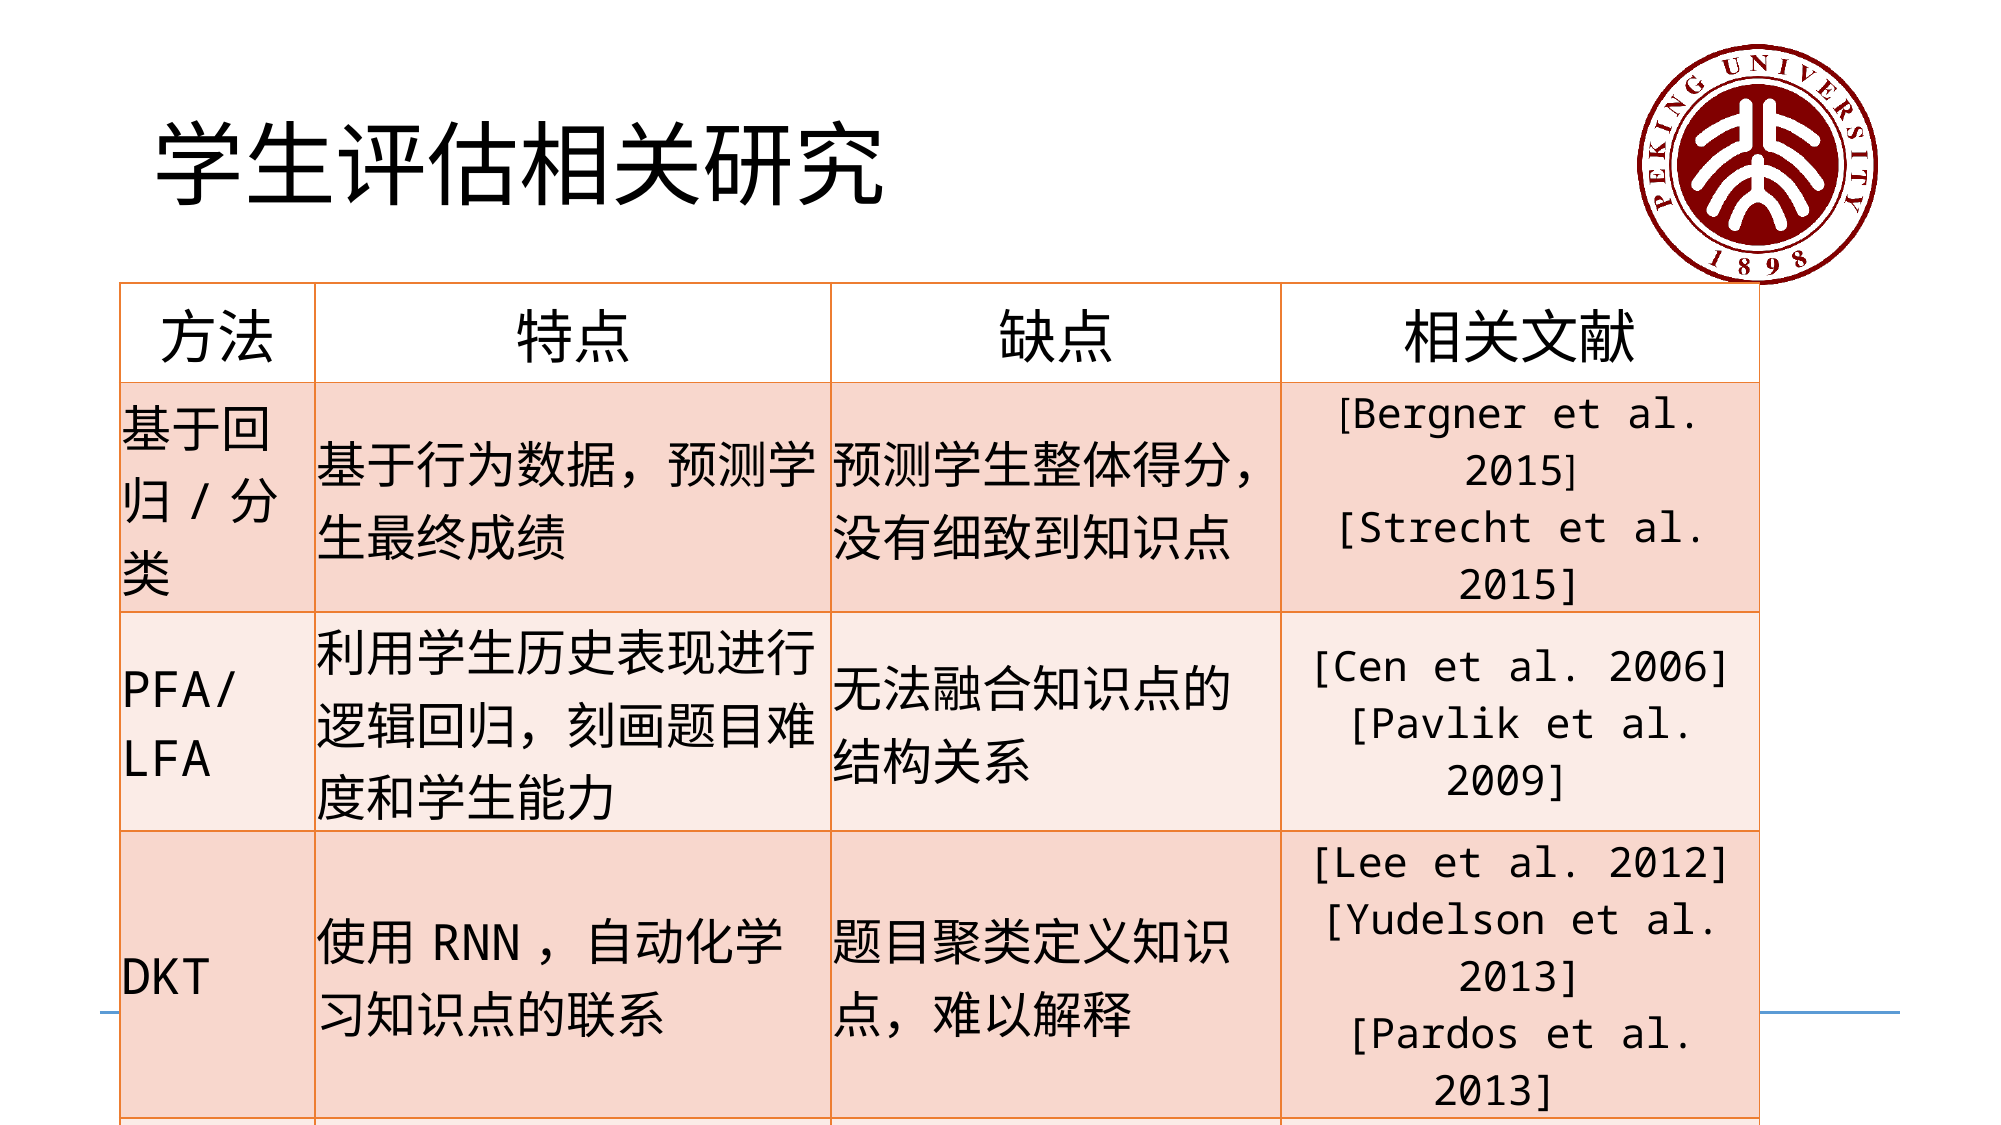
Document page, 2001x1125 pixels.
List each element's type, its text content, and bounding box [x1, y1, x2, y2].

table_cell 使用知识跟踪模型进行学生评估，模型可解释性和扩展性好 [316, 1119, 830, 1125]
table_cell 基于行为数据，预测学生最终成绩 [316, 383, 830, 611]
picture [1637, 44, 1878, 285]
table_header 相关文献 [1282, 284, 1759, 382]
table_cell [Cen et al. 2006] [Pavlik et al. 2009] [1282, 613, 1759, 830]
table_cell 无法融合知识点的结构关系 [832, 613, 1280, 830]
table_cell 基于回归/分类 [121, 383, 314, 611]
table_cell [Lee et al. 2012] [Yudelson et al. 2013] [Pardos et al. 2013] [1282, 832, 1759, 1117]
table_header 特点 [316, 284, 830, 382]
table_cell [Bergner et al. 2015] [Strecht et al. 2015] [1282, 383, 1759, 611]
table_cell PFA/LFA [121, 613, 314, 830]
table_header 方法 [121, 284, 314, 382]
table_cell DKT [121, 832, 314, 1117]
table_cell 针对智能教育系统，不能直接用于慕课 [832, 1119, 1280, 1125]
table_cell [Piech et al., 2015] [1282, 1119, 1759, 1125]
table_cell 利用学生历史表现进行逻辑回归，刻画题目难度和学生能力 [316, 613, 830, 830]
title 学生评估相关研究 [137, 59, 1863, 278]
table_header 缺点 [832, 284, 1280, 382]
table_cell 题目聚类定义知识点，难以解释 [832, 832, 1280, 1117]
table_cell 使用RNN，自动化学习知识点的联系 [316, 832, 830, 1117]
table_cell 预测学生整体得分，没有细致到知识点 [832, 383, 1280, 611]
table_cell BKT [121, 1119, 314, 1125]
